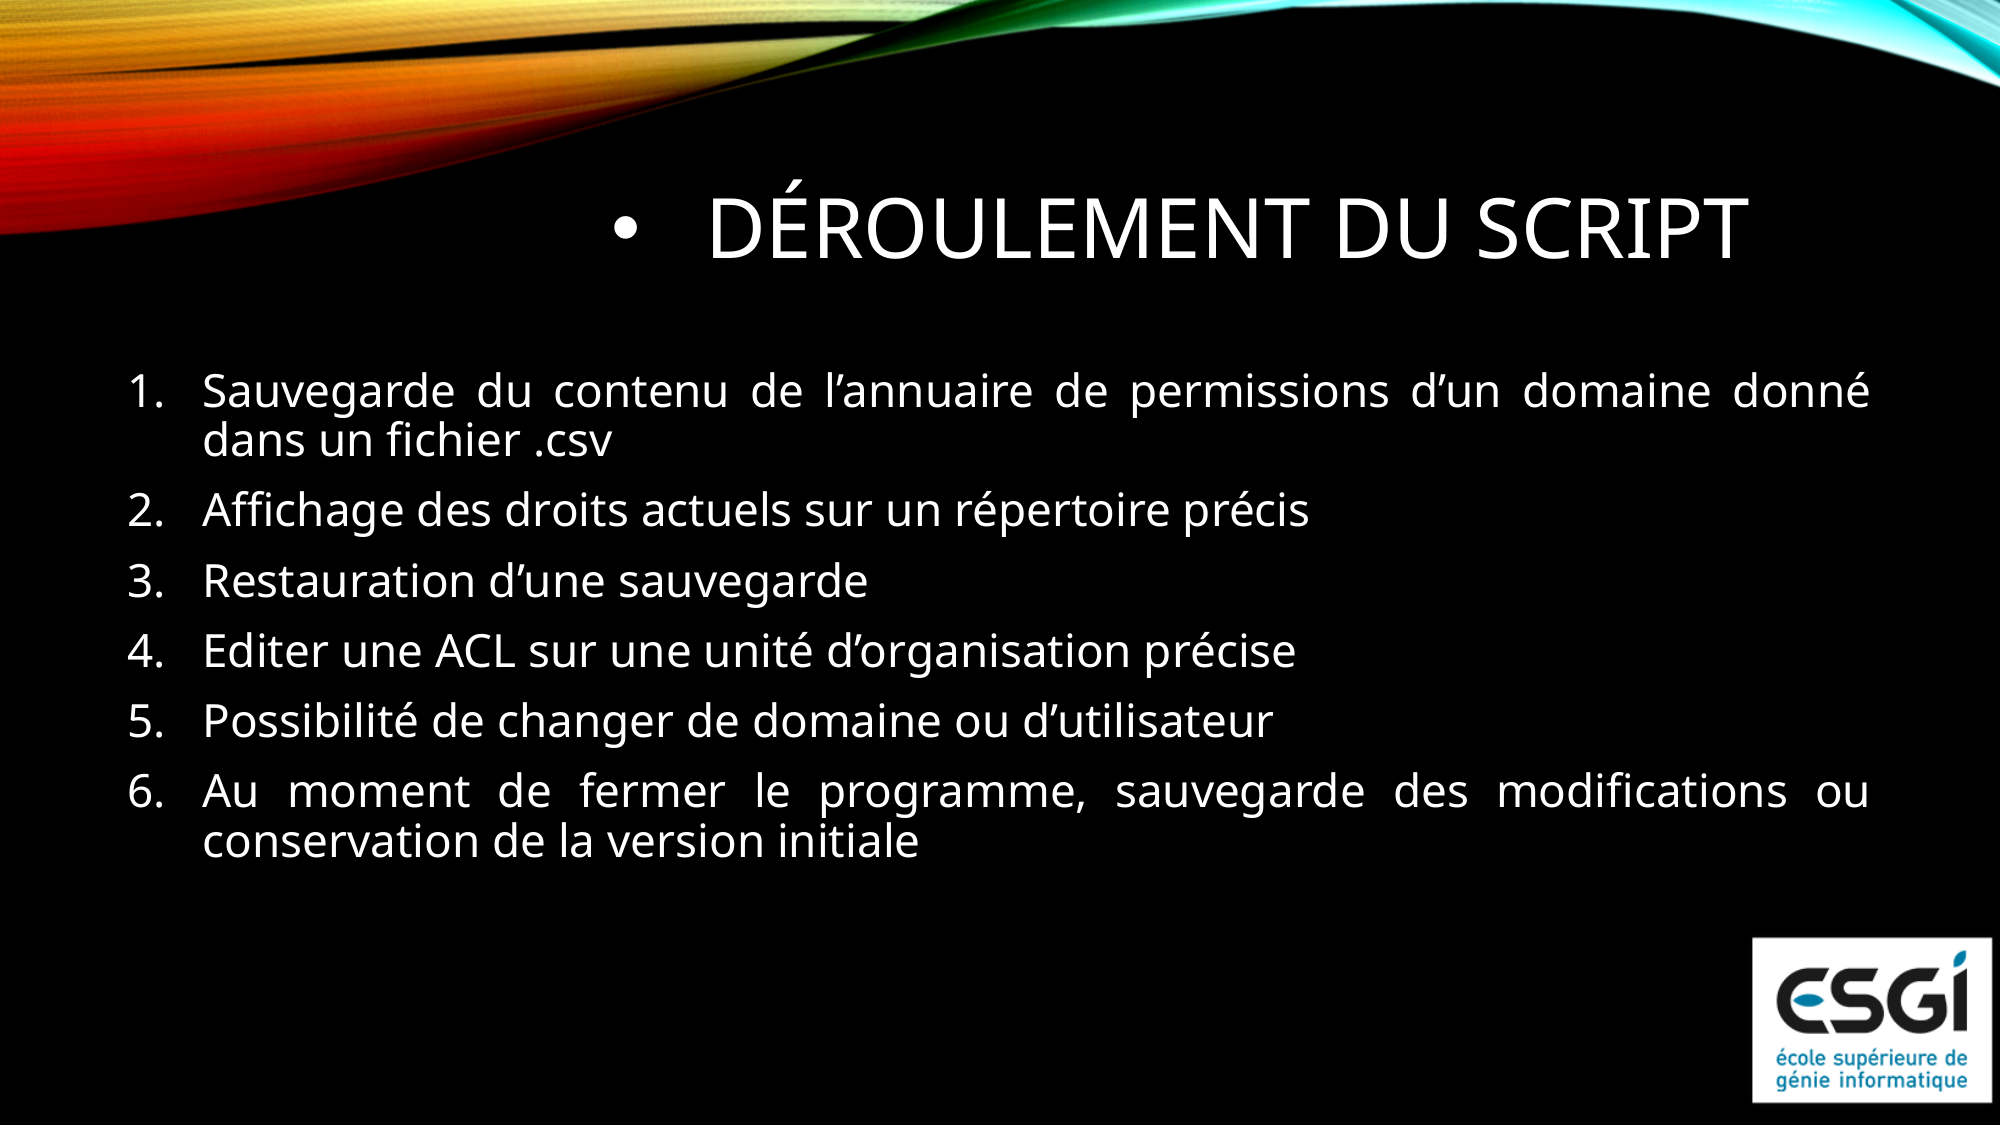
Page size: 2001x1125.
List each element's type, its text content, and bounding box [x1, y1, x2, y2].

picture [1745, 931, 2000, 1110]
list Sauvegarde du contenu de l’annuaire de permissions d’un domaine donné dans un fichier .csv Affichage des droits actuels sur un répertoire précis Restauration d’une sauvegarde Editer une ACL sur une unité d’organisation précise Possibilité de changer de domaine ou d’utilisateur Au moment de fermer le programme, sauvegarde des modifications ou conservation de la version initiale [112, 360, 1888, 1021]
picture [0, 0, 2000, 237]
title Déroulement du script [474, 125, 1888, 338]
